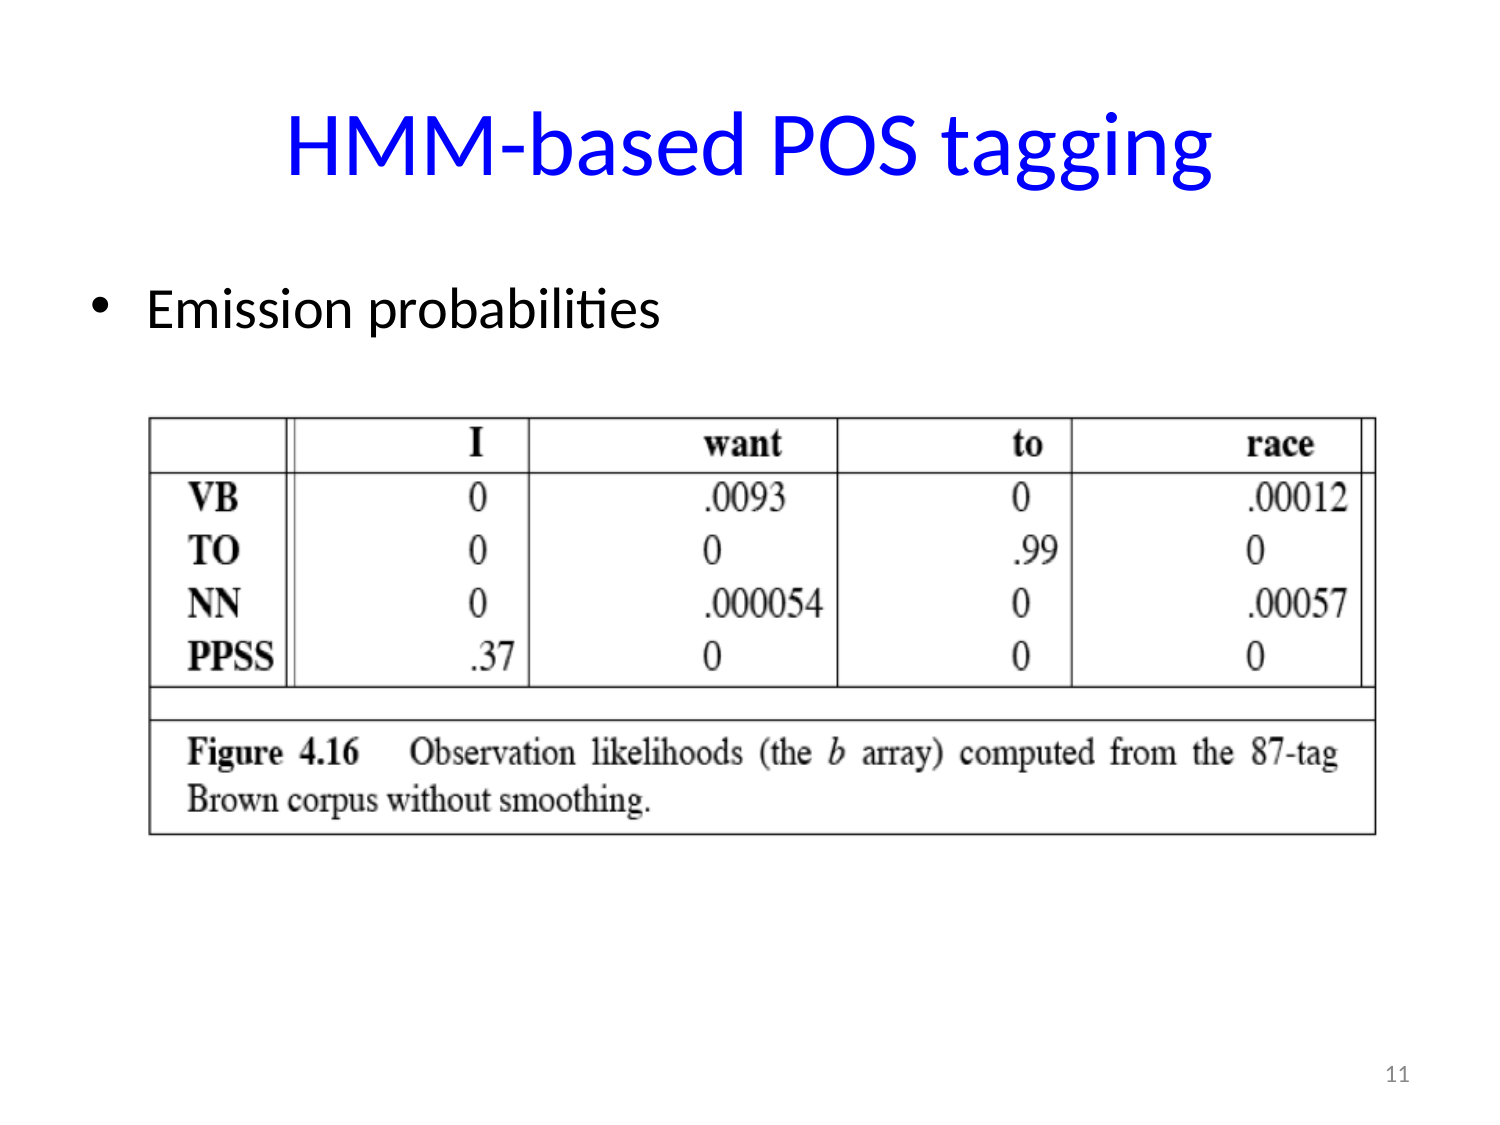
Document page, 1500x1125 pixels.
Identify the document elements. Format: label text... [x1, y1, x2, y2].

picture [122, 391, 1411, 899]
list Emission probabilities [74, 262, 1426, 1006]
title HMM-based POS tagging [74, 44, 1426, 233]
slide_number 11 [1074, 1042, 1425, 1103]
